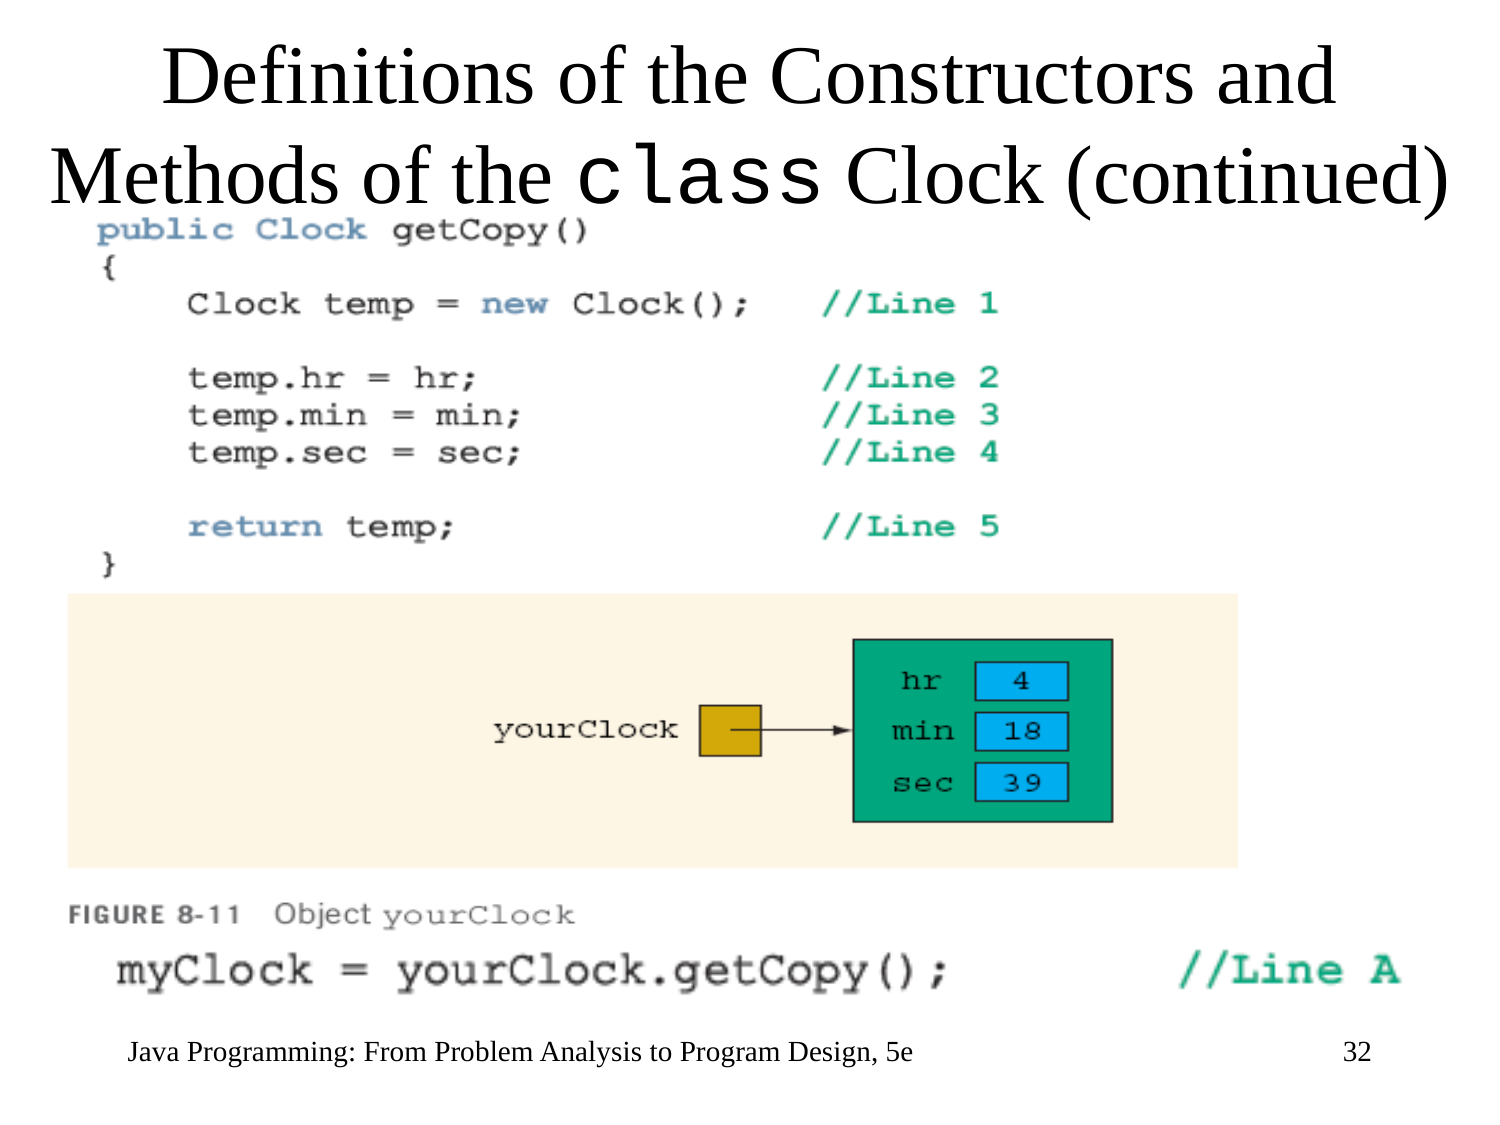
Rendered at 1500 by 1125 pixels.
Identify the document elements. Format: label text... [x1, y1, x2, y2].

picture [99, 937, 1438, 1020]
picture [62, 212, 1238, 936]
footer Java Programming: From Problem Analysis to Program Design, 5e [112, 1028, 988, 1101]
text_box Definitions of the Constructors and Methods of the class Clock (continued) [0, 12, 1500, 100]
slide_number 32 [1074, 1028, 1388, 1101]
